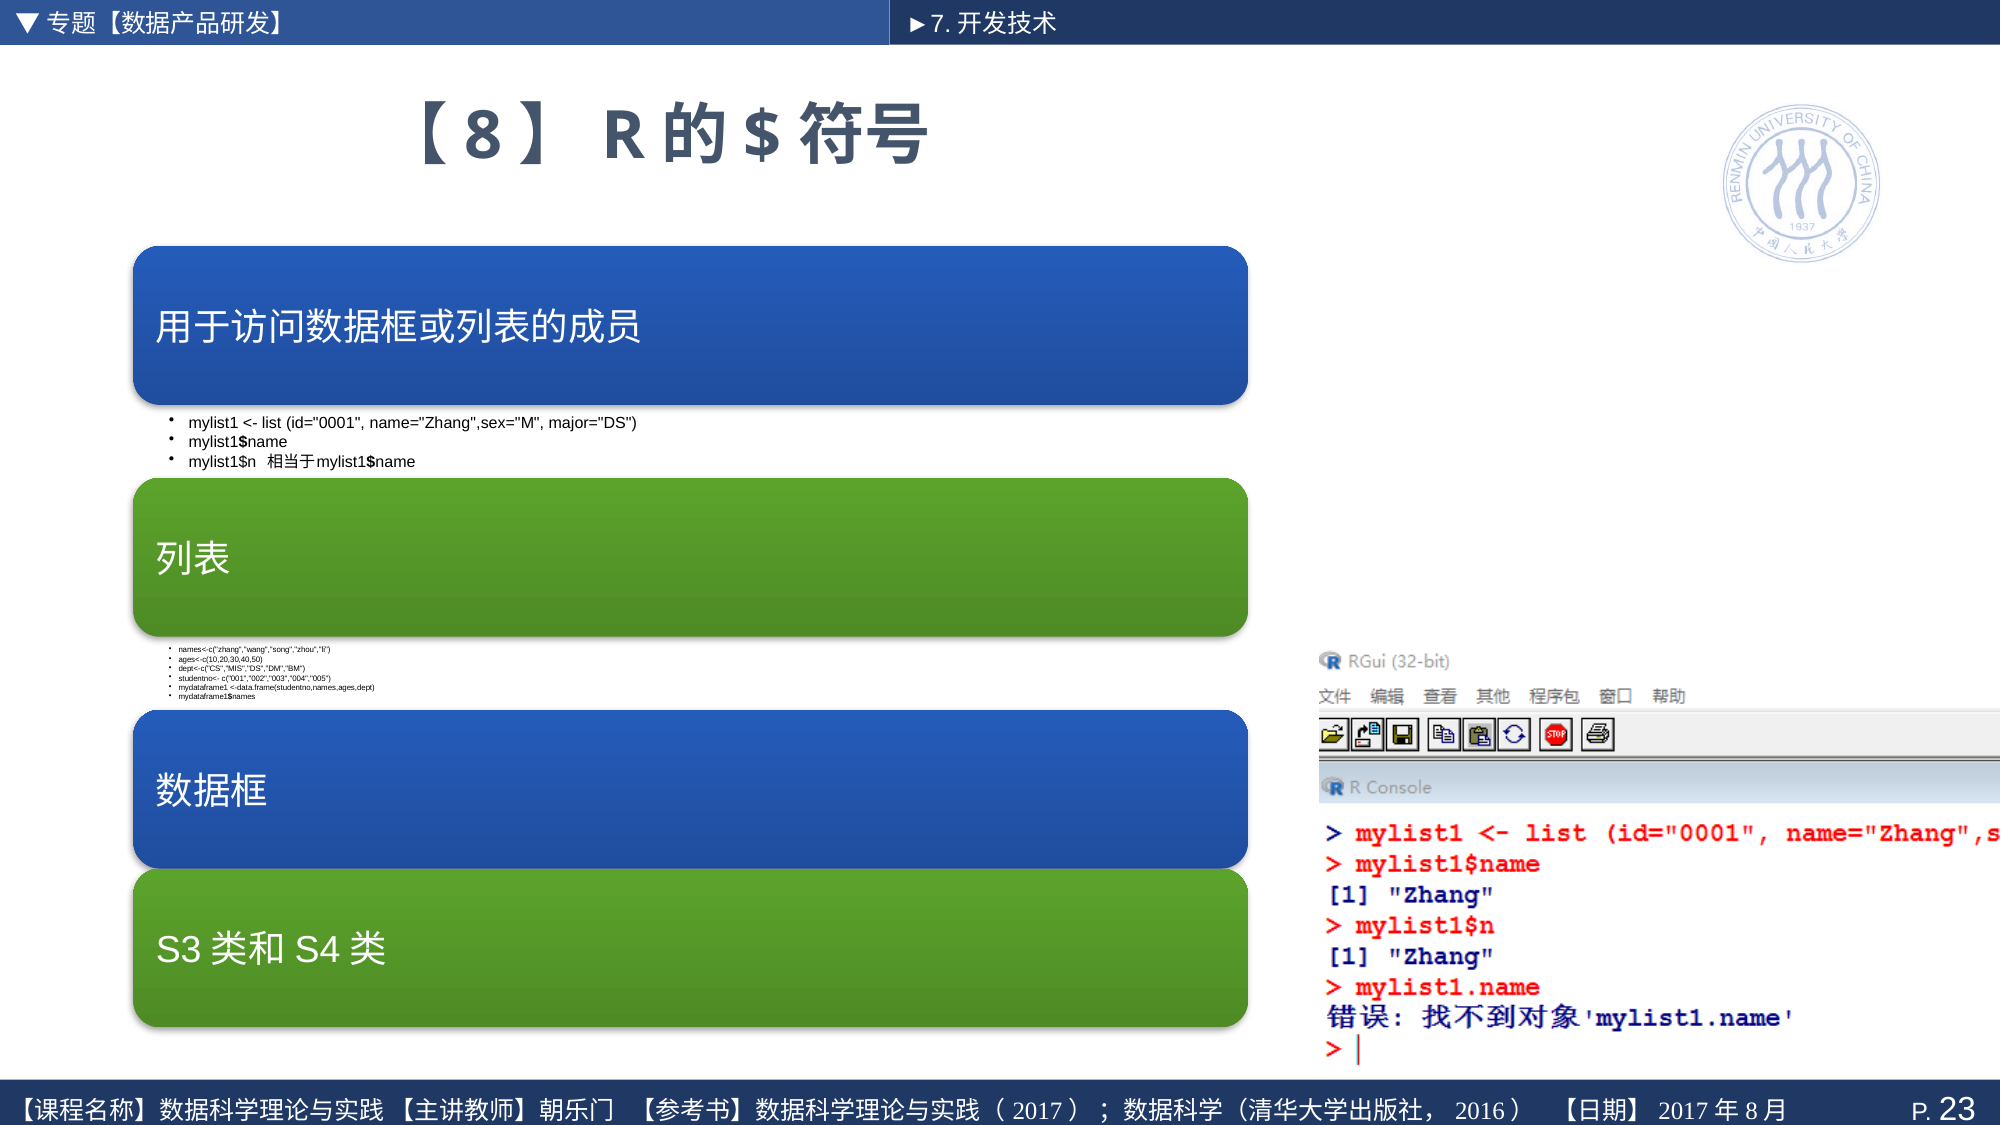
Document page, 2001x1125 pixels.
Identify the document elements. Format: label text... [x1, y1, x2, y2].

list ▼专题【数据产品研发】 [0, 0, 725, 43]
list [133, 245, 1248, 1028]
title 【8】R的$符号 [64, 64, 1249, 200]
list ►7.开发技术 [890, 0, 1249, 43]
picture [1319, 648, 2000, 1075]
